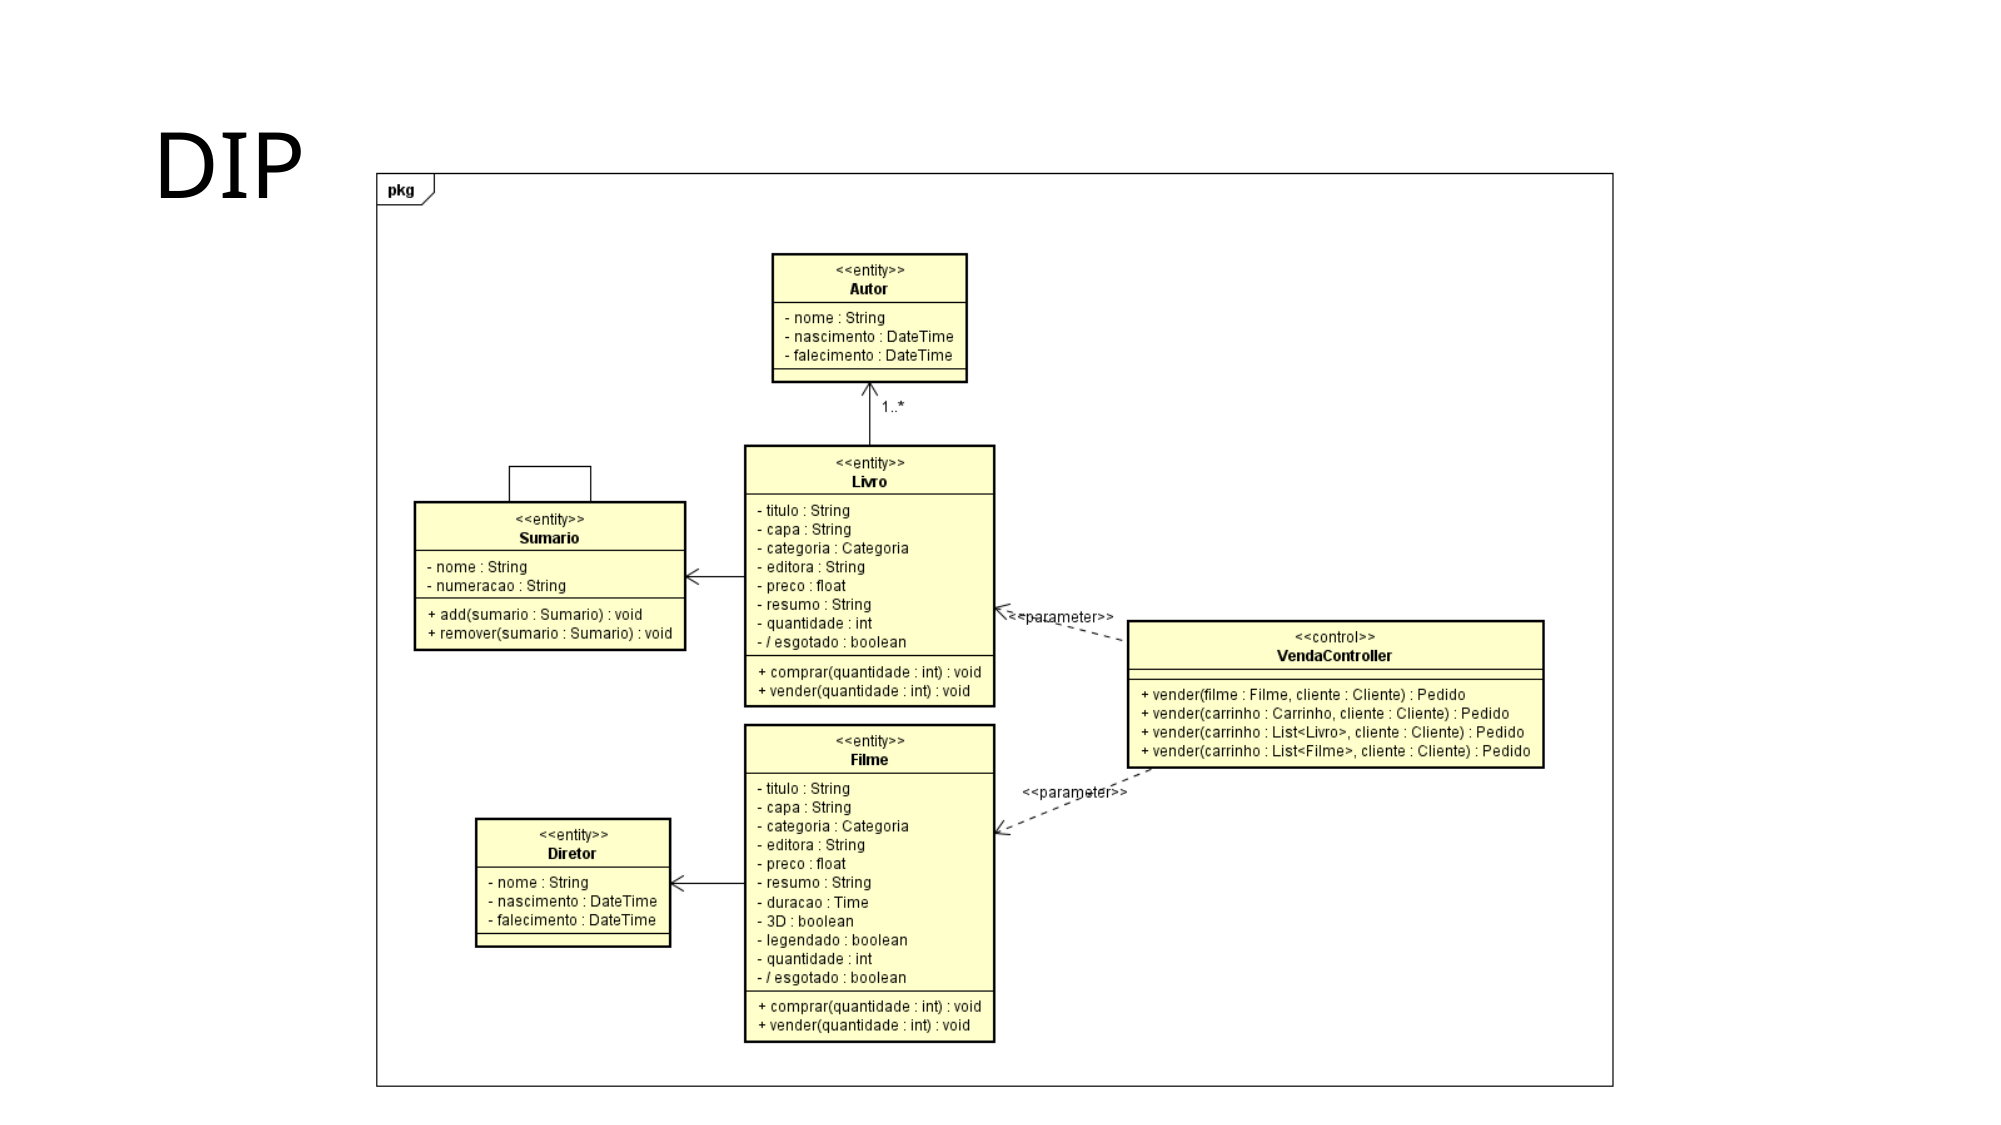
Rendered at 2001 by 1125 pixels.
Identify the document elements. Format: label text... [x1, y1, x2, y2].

title DIP [137, 59, 1863, 278]
picture [370, 168, 1630, 1097]
